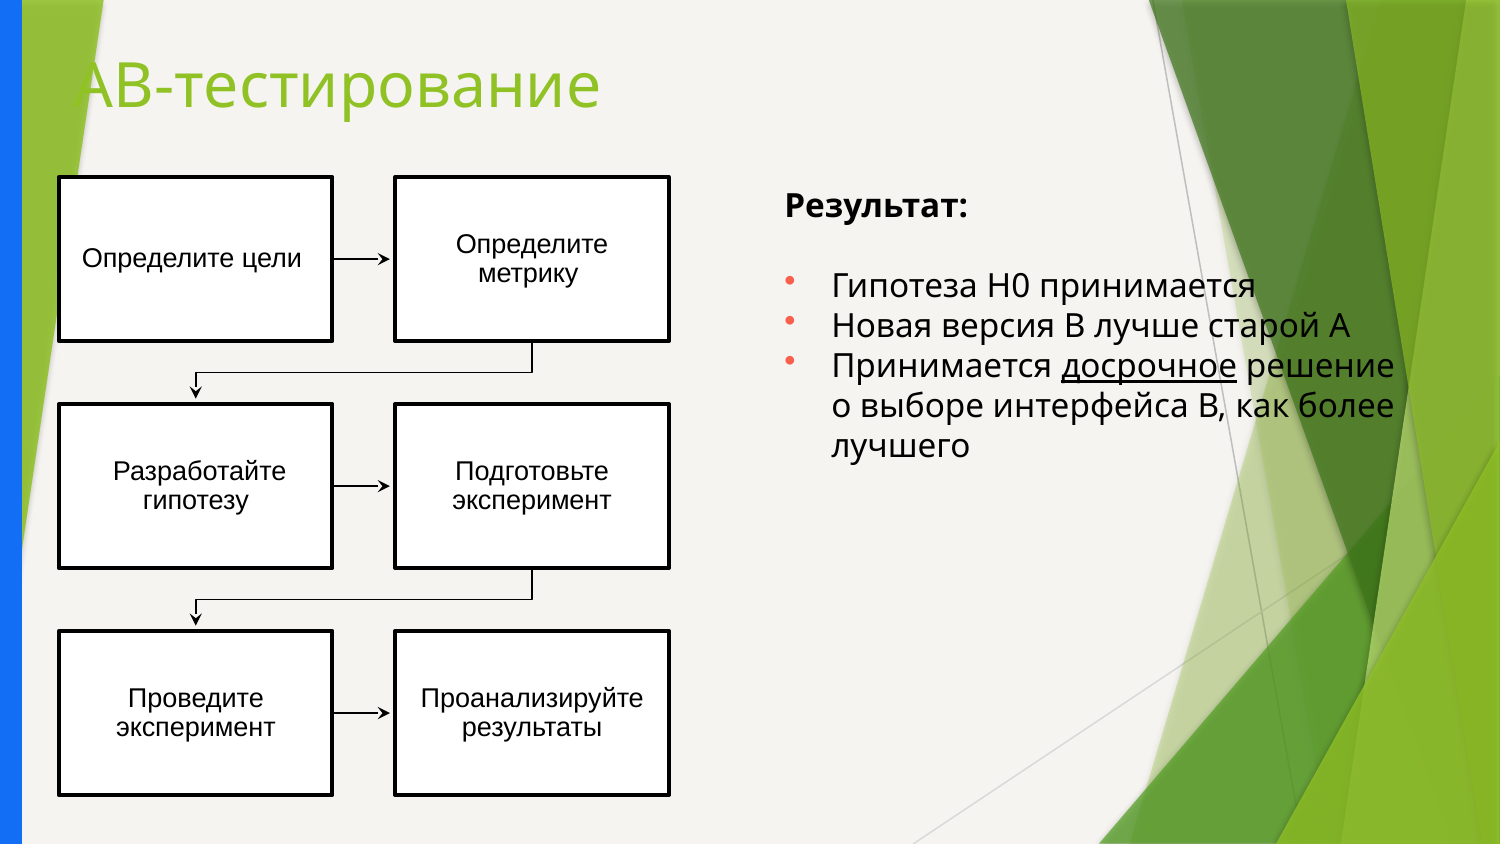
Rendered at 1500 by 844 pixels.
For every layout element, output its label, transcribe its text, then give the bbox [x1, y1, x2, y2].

title AB-тестирование [59, 29, 1053, 183]
text_box [0, 0, 22, 844]
text_box Результат: Гипотеза H0 принимается Новая версия В лучше старой А Принимается досрочное решение о выборе интерфейса В, как более лучшего [769, 177, 1412, 472]
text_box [58, 176, 670, 796]
